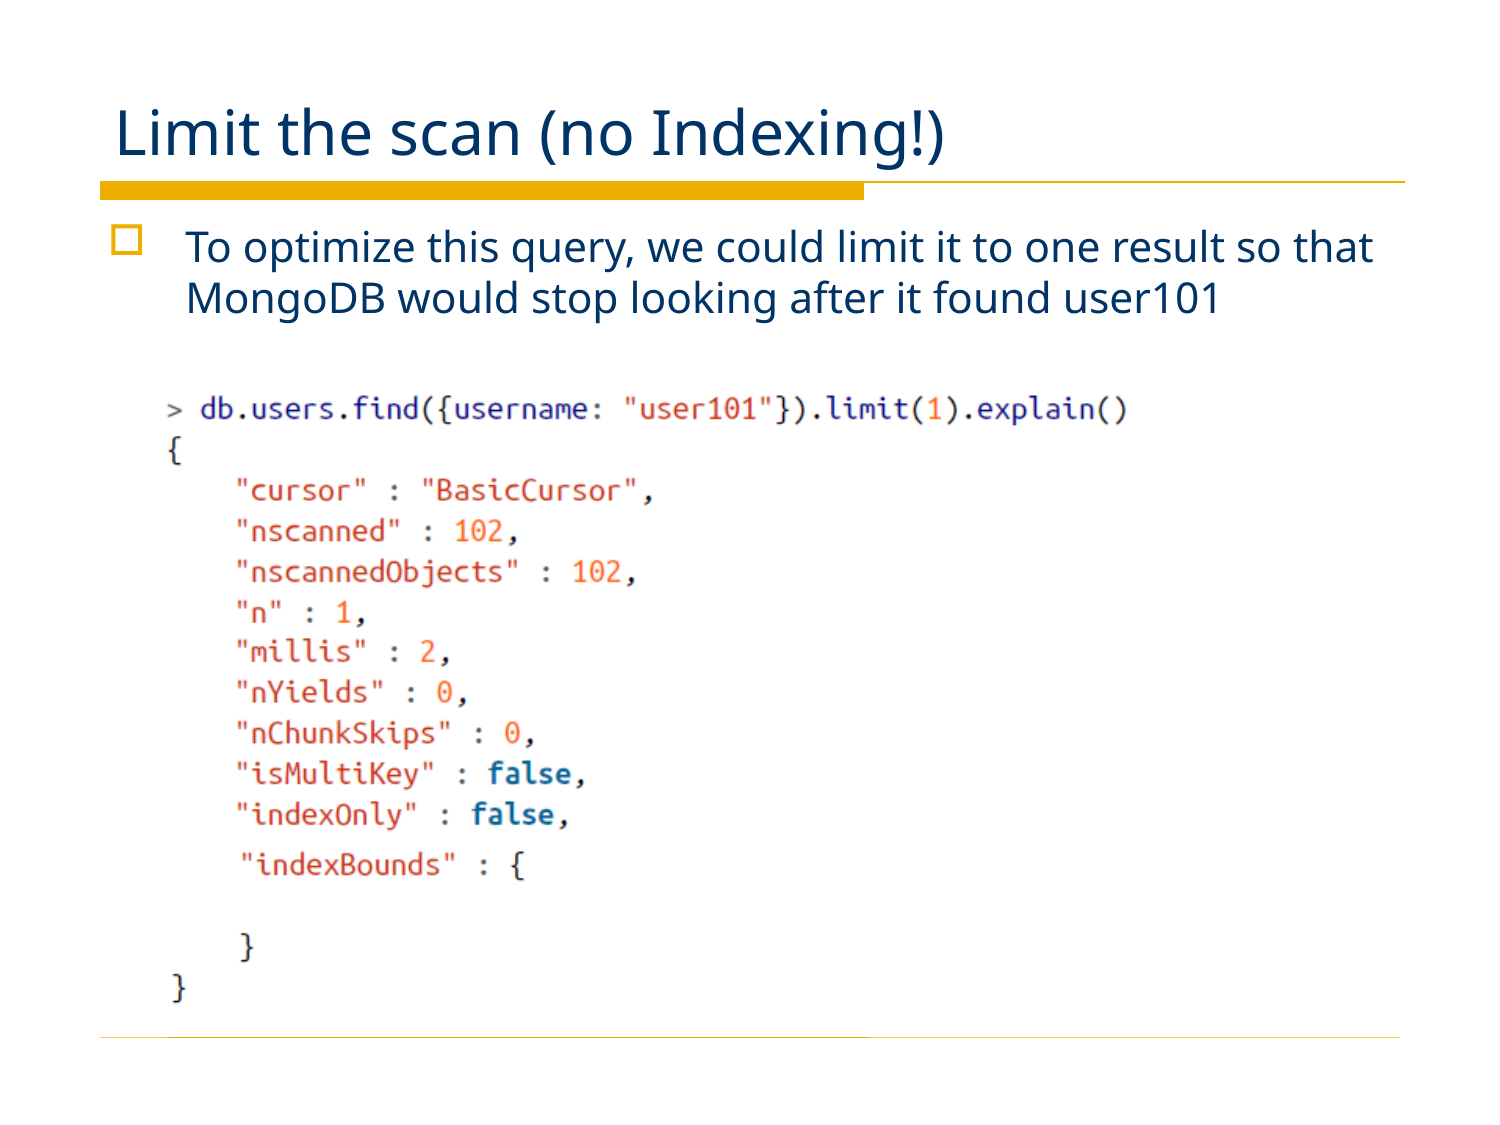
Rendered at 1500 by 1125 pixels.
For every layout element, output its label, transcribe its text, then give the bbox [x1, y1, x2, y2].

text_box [157, 388, 1157, 1012]
title Limit the scan (no Indexing!) [99, 24, 1413, 175]
list To optimize this query, we could limit it to one result so that MongoDB would stop looking after it found user101 [92, 212, 1406, 372]
